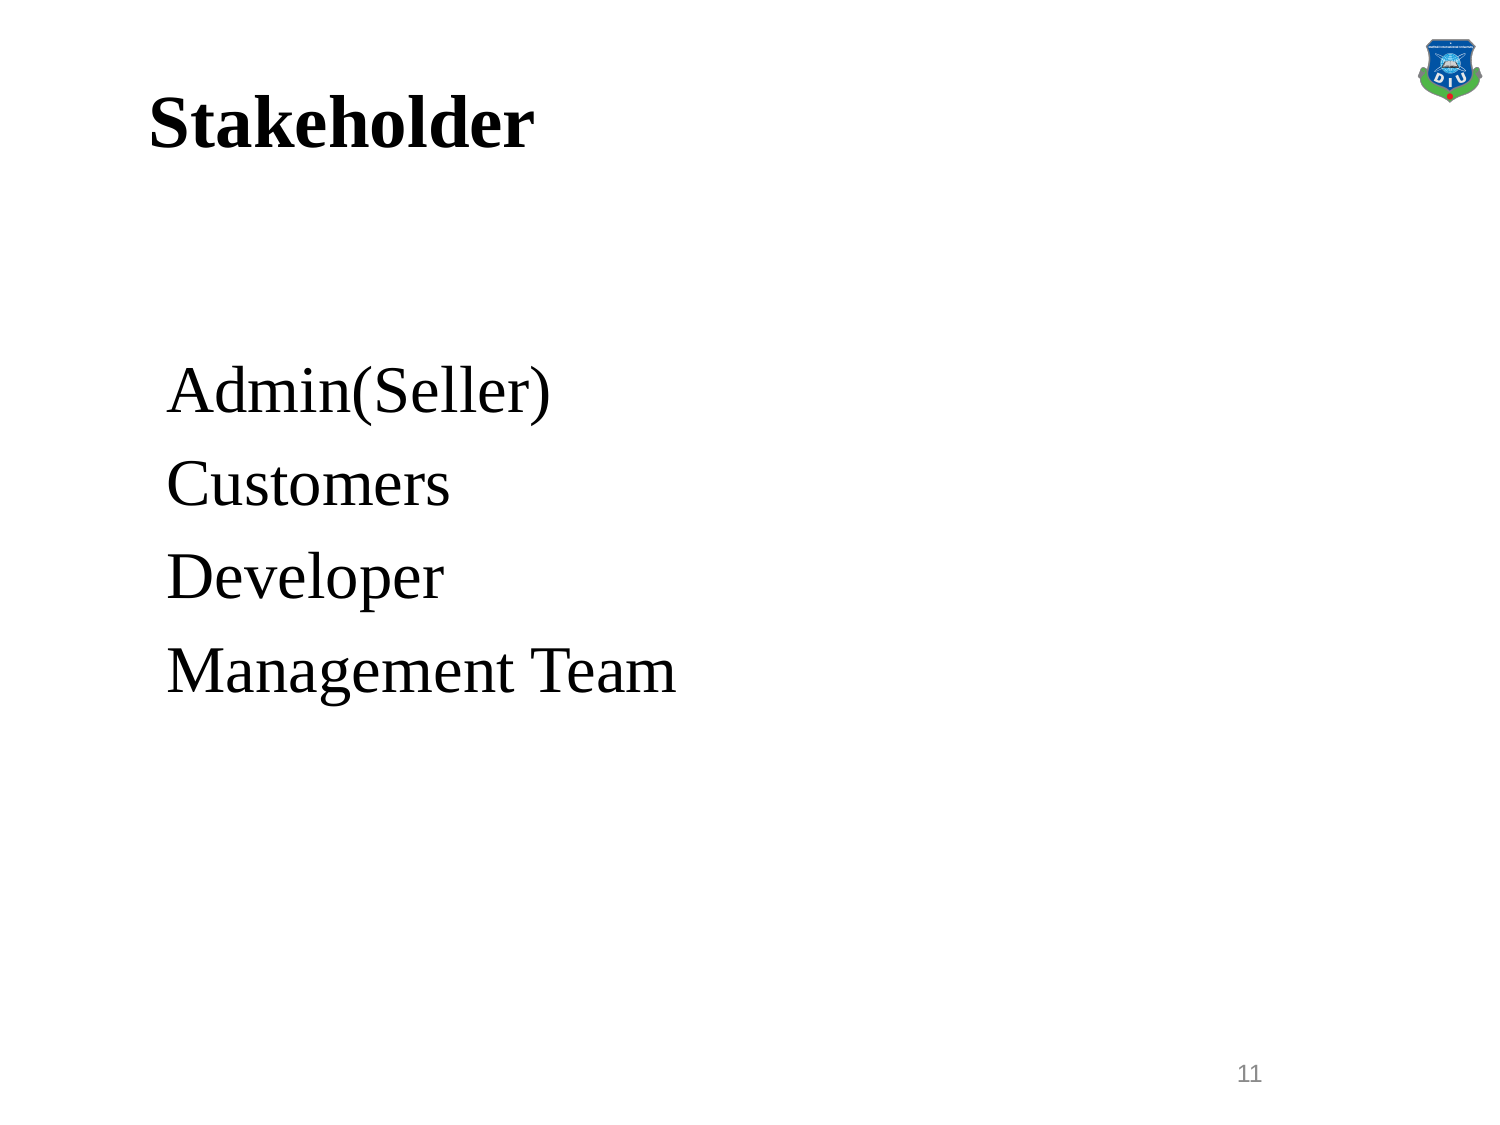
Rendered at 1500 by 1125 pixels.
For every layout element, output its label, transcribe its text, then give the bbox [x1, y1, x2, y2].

picture [1415, 36, 1484, 105]
title Stakeholder [134, 66, 1325, 170]
list Admin(Seller) Customers Developer Management Team [151, 244, 1237, 775]
slide_number 11 [1074, 1042, 1425, 1103]
